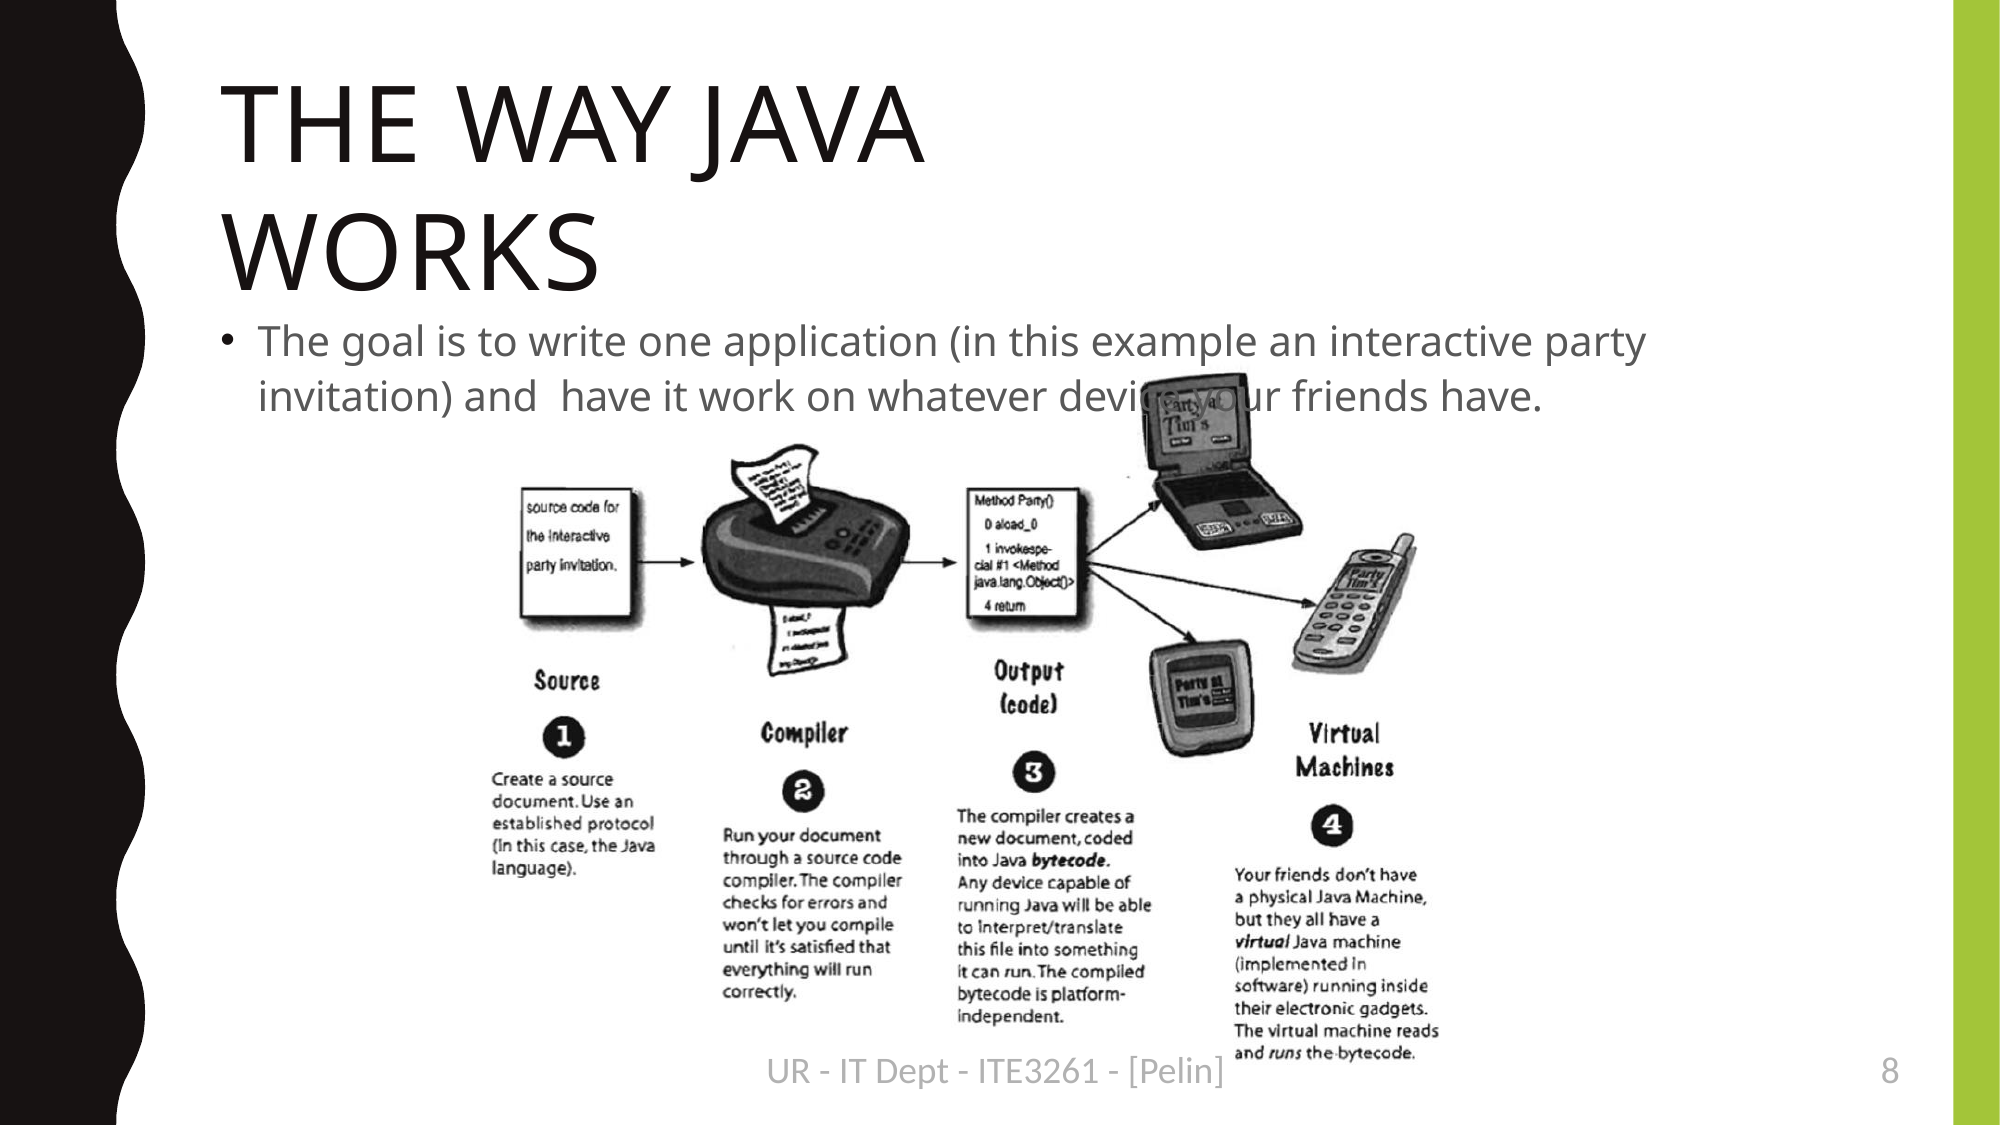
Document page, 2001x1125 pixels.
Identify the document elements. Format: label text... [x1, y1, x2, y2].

text_box UR - IT Dept - ITE3261 - [Pelin] [680, 1046, 1320, 1103]
text_box <number> [1440, 1046, 1900, 1103]
text_box The goal is to write one application (in this example an interactive party invitation) and have it work on whatever device your friends have. [218, 307, 1724, 420]
text_box [491, 420, 1440, 1065]
text_box THE WAY JAVA WORKS [218, 54, 1193, 307]
